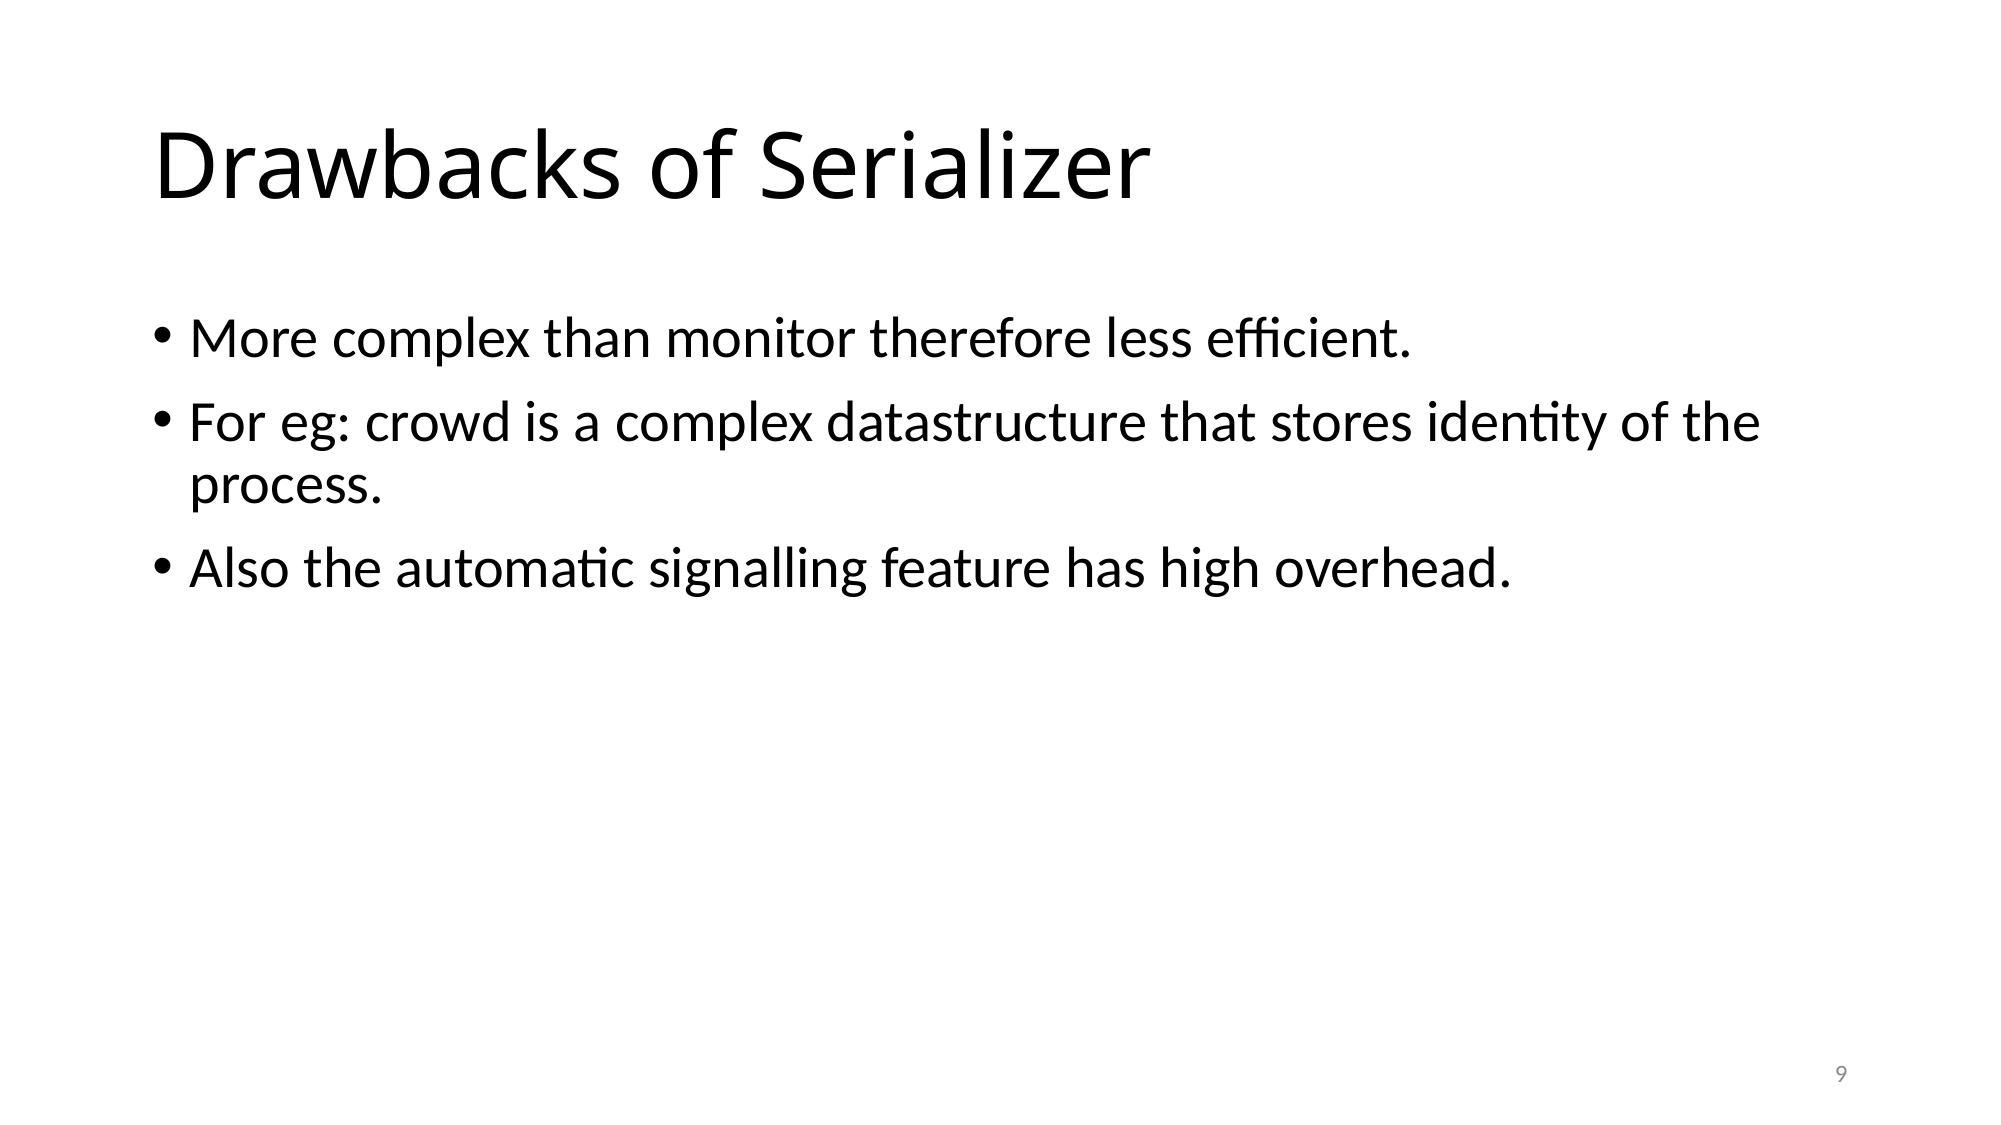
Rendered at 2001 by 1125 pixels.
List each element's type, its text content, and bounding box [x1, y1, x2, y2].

slide_number 9 [1412, 1042, 1863, 1103]
title Drawbacks of Serializer [137, 59, 1863, 278]
list More complex than monitor therefore less efficient. For eg: crowd is a complex datastructure that stores identity of the process. Also the automatic signalling feature has high overhead. [137, 299, 1863, 1014]
